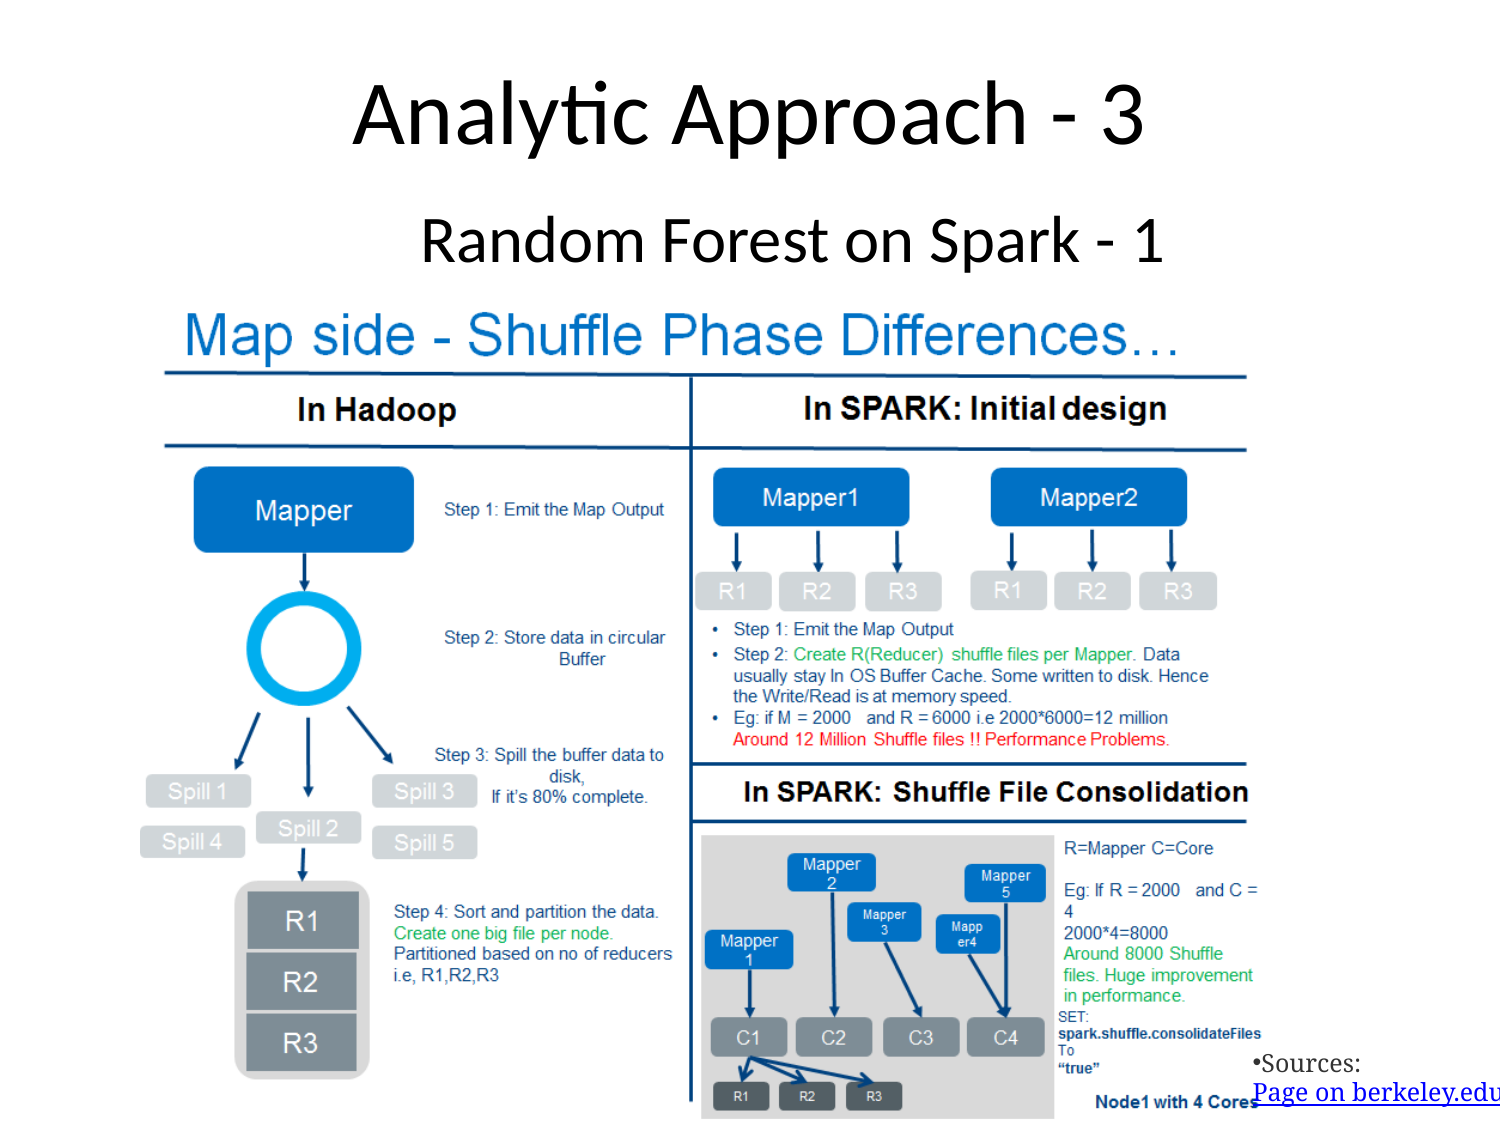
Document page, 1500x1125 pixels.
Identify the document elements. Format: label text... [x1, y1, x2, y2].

title Analytic Approach - 3 [75, 45, 1425, 171]
list Random Forest on Spark - 1 [75, 188, 1425, 1005]
picture [139, 281, 1278, 1125]
text_box Sources: Page on berkeley.edu [1282, 1039, 1500, 1119]
